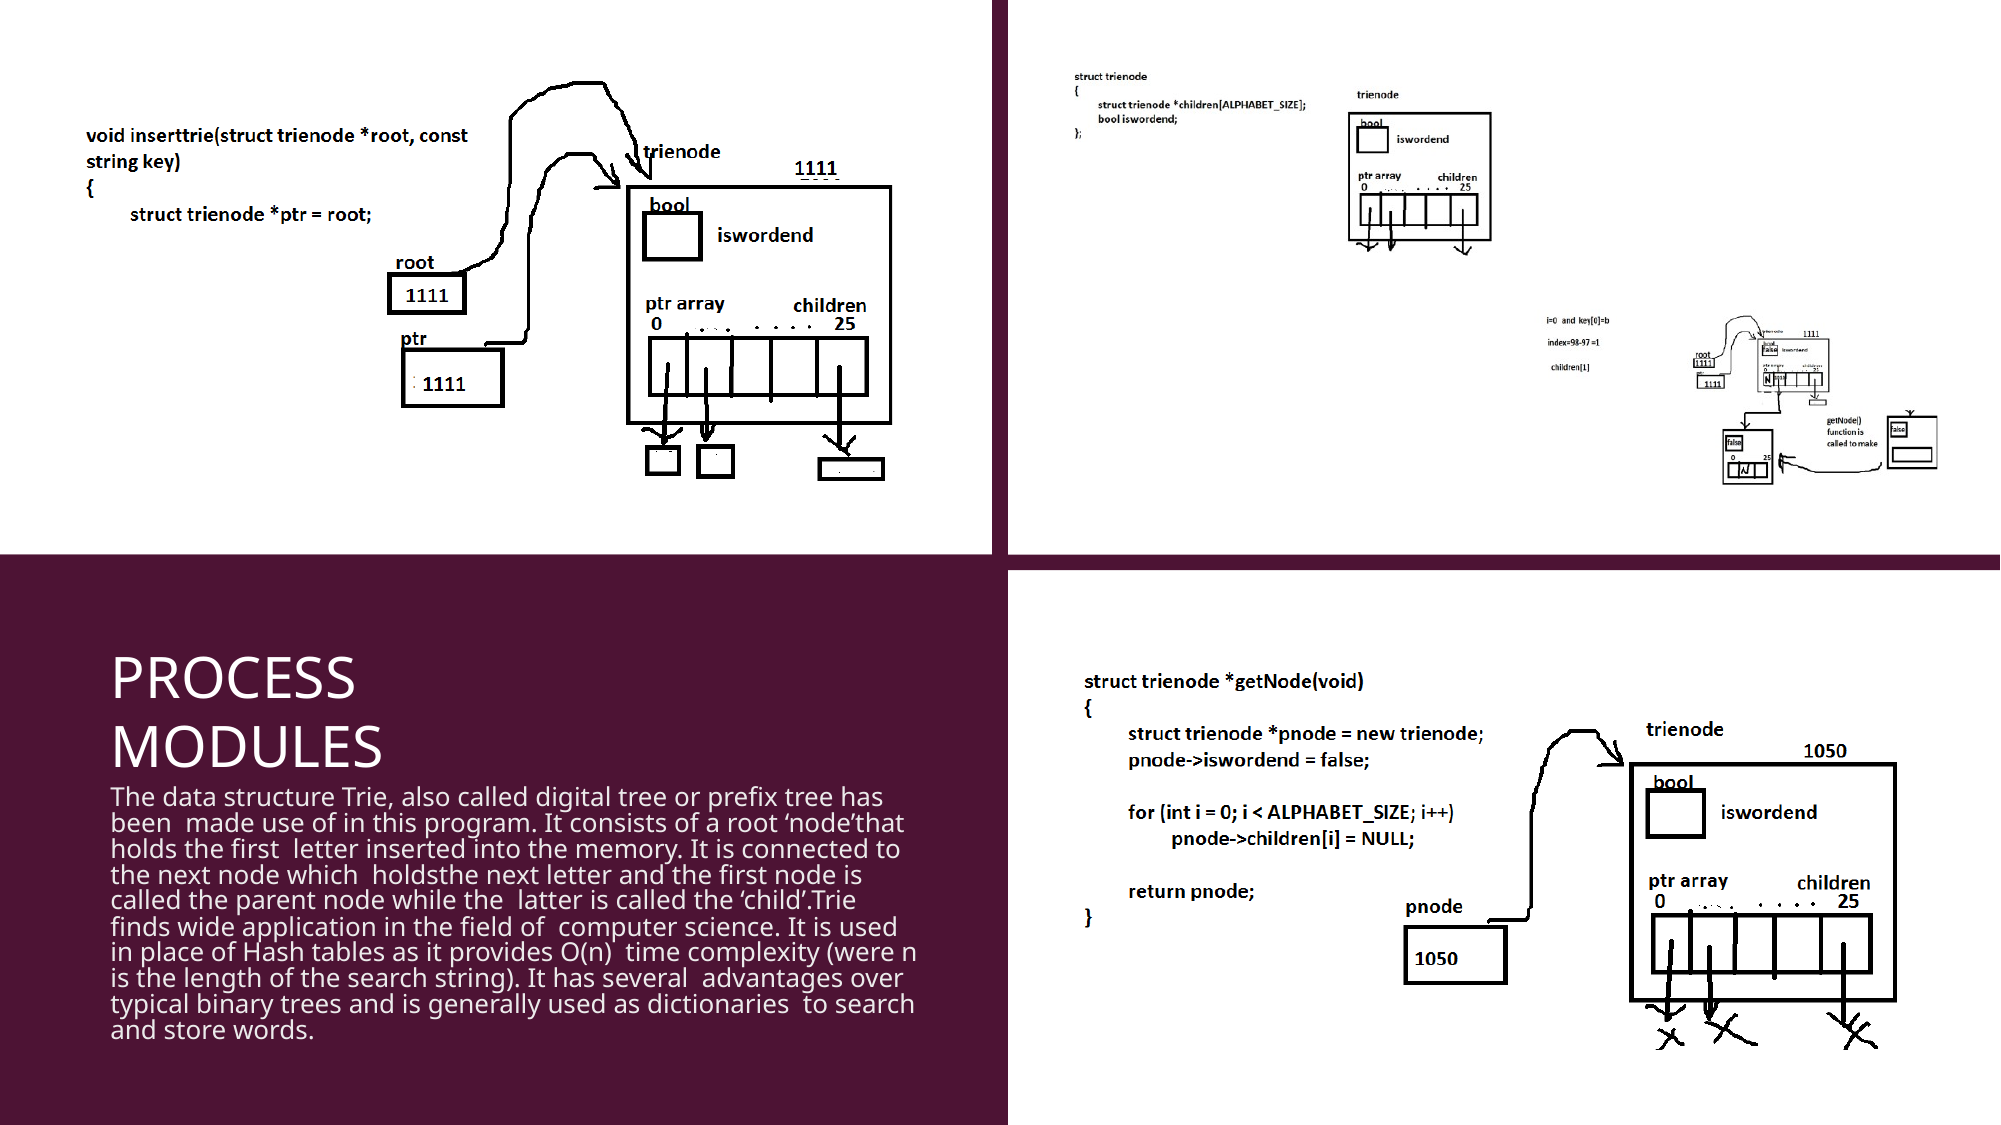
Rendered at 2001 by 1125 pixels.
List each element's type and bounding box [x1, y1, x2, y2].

text_box [0, 0, 2000, 1125]
